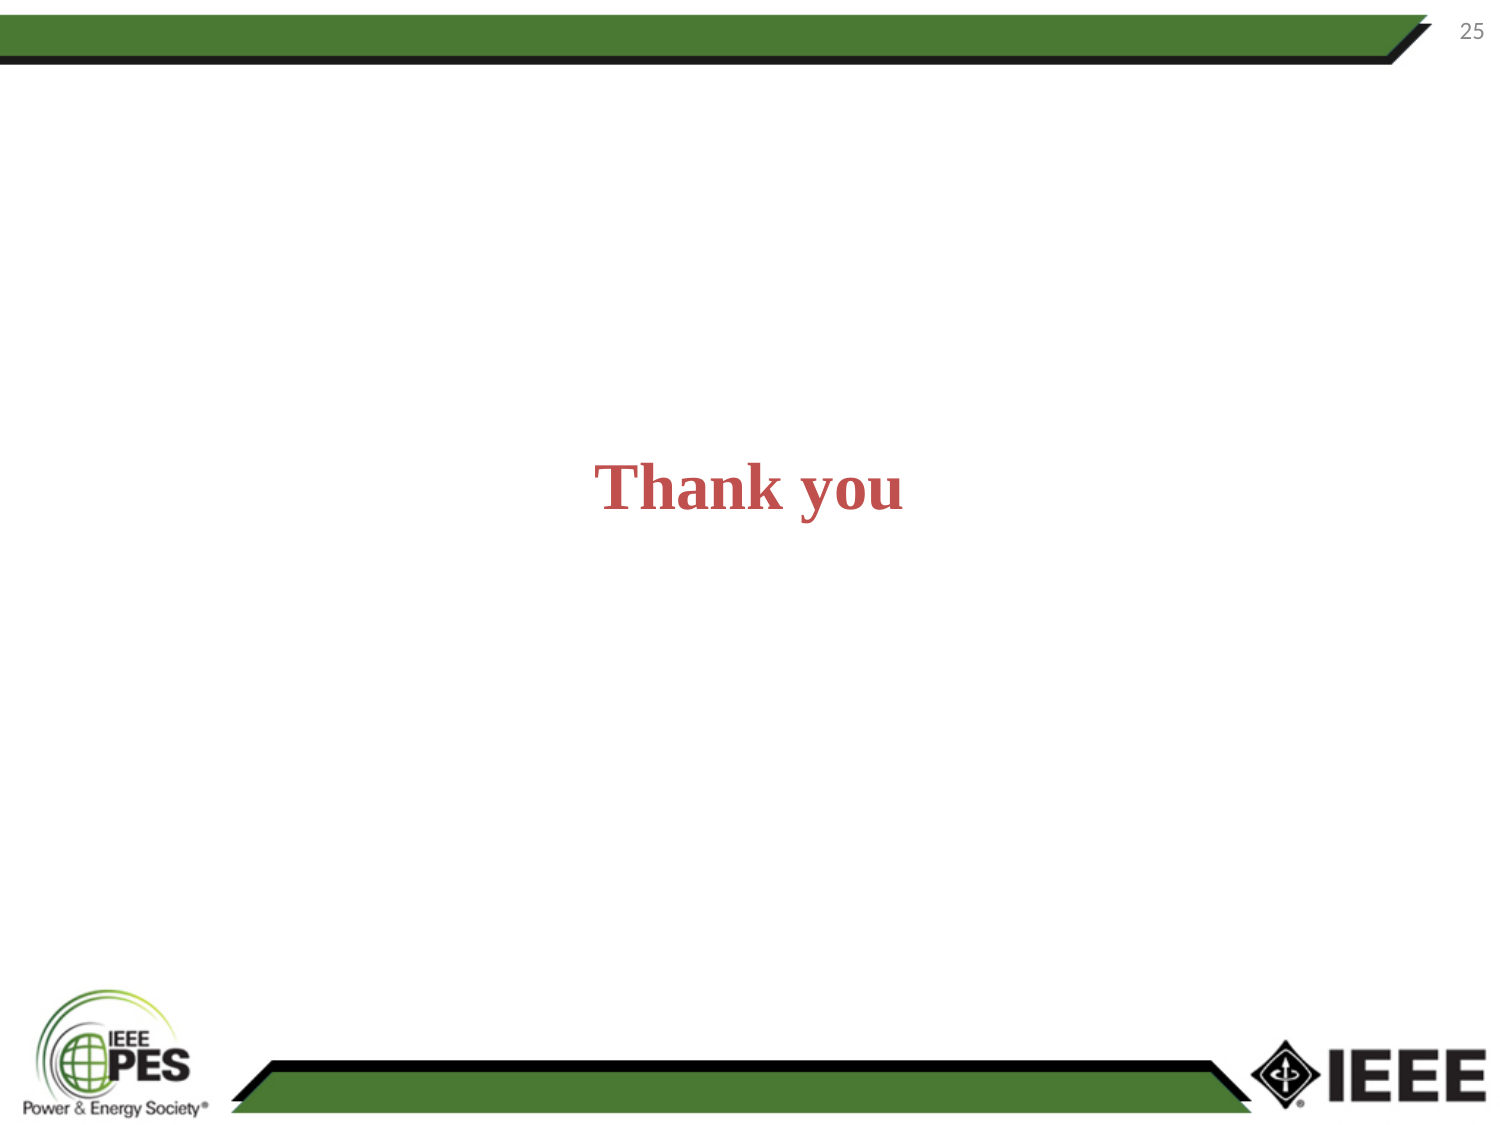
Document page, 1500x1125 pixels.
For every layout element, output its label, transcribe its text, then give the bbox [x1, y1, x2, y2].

picture [0, 0, 1500, 1125]
slide_number 25 [1137, 0, 1500, 60]
title Thank you [74, 362, 1426, 604]
